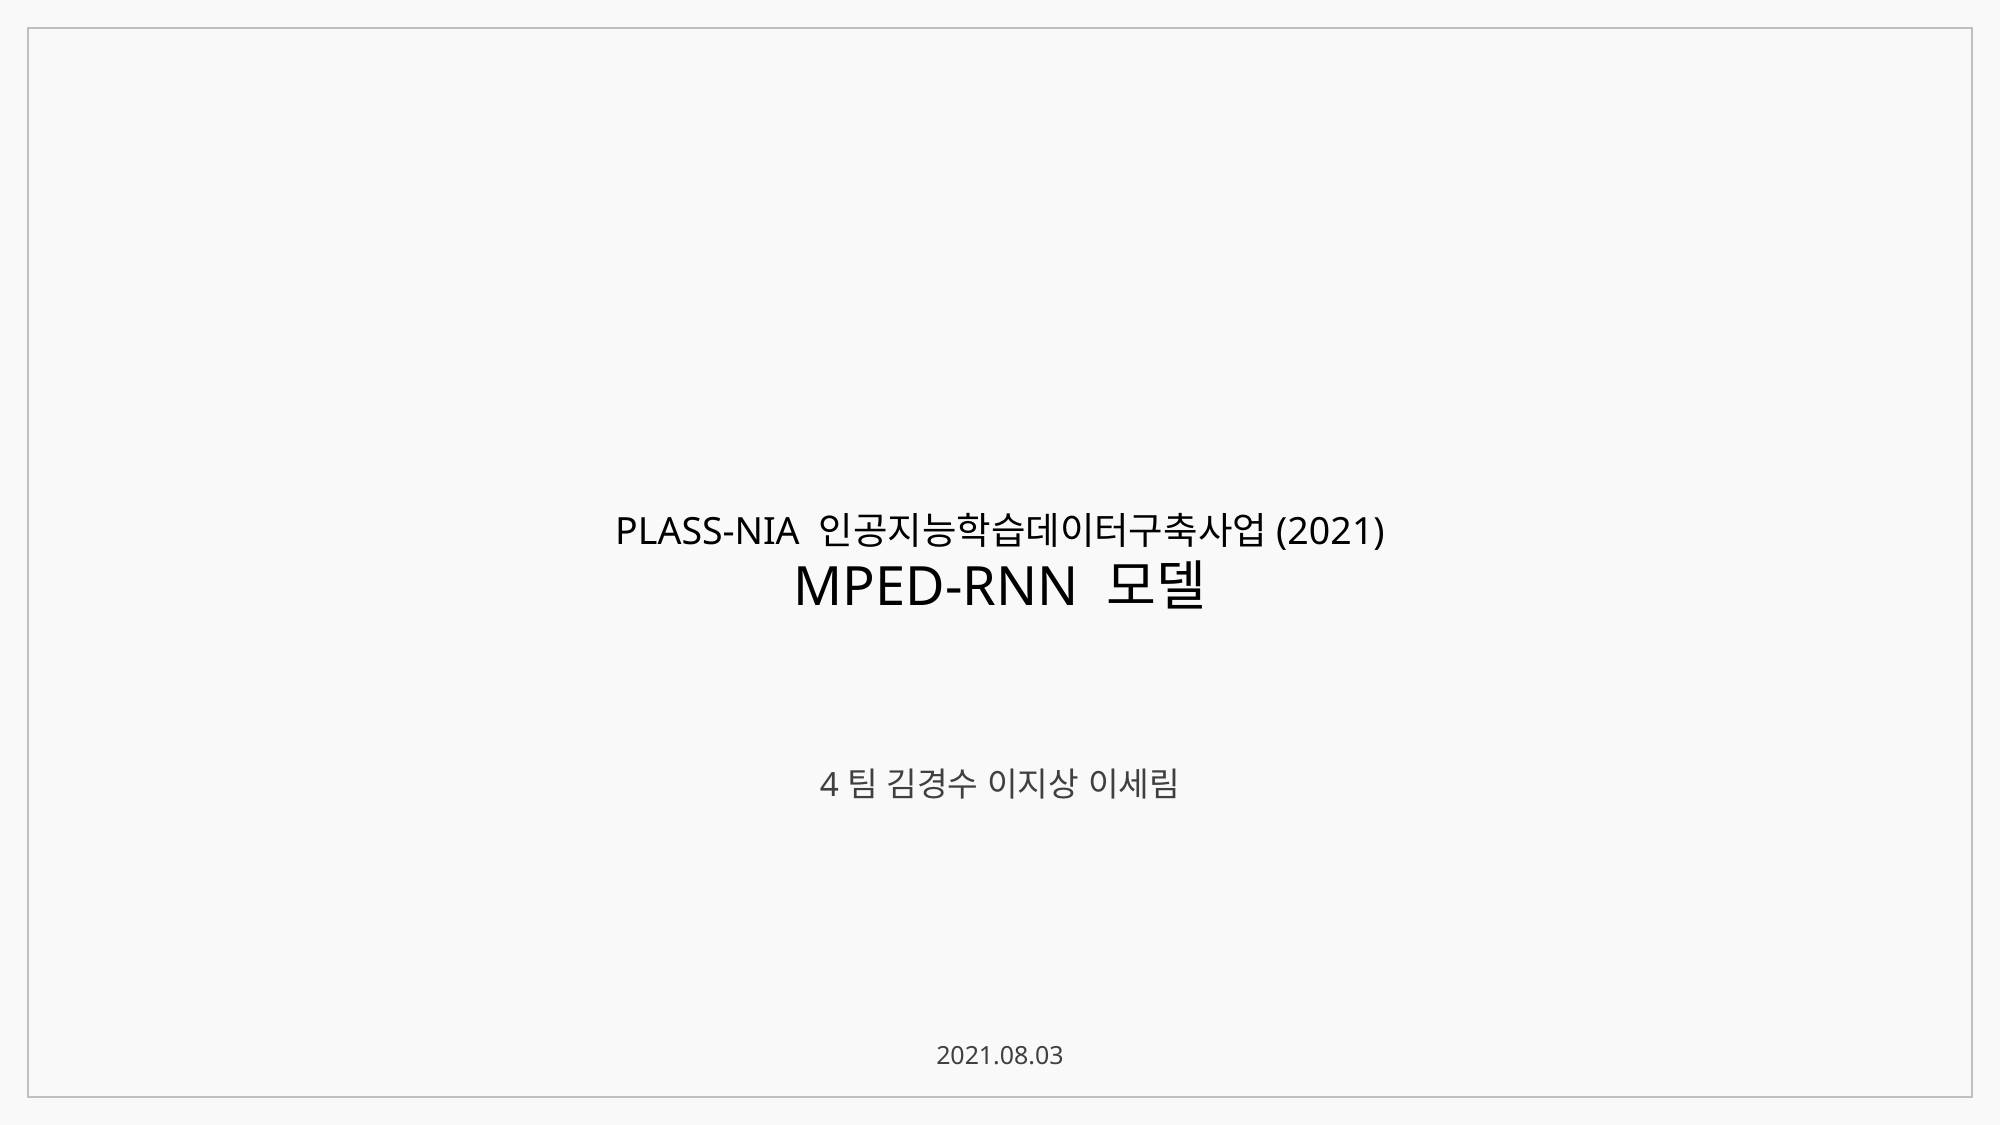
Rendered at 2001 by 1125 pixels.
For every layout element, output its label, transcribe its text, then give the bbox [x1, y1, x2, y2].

text_box [27, 27, 1973, 1098]
text_box 2021.08.03 [921, 1032, 1079, 1078]
text_box PLASS-NIA 인공지능학습데이터구축사업(2021) MPED-RNN 모델 [493, 499, 1507, 624]
text_box 4팀 김경수 이지상 이세림 [748, 755, 1252, 811]
